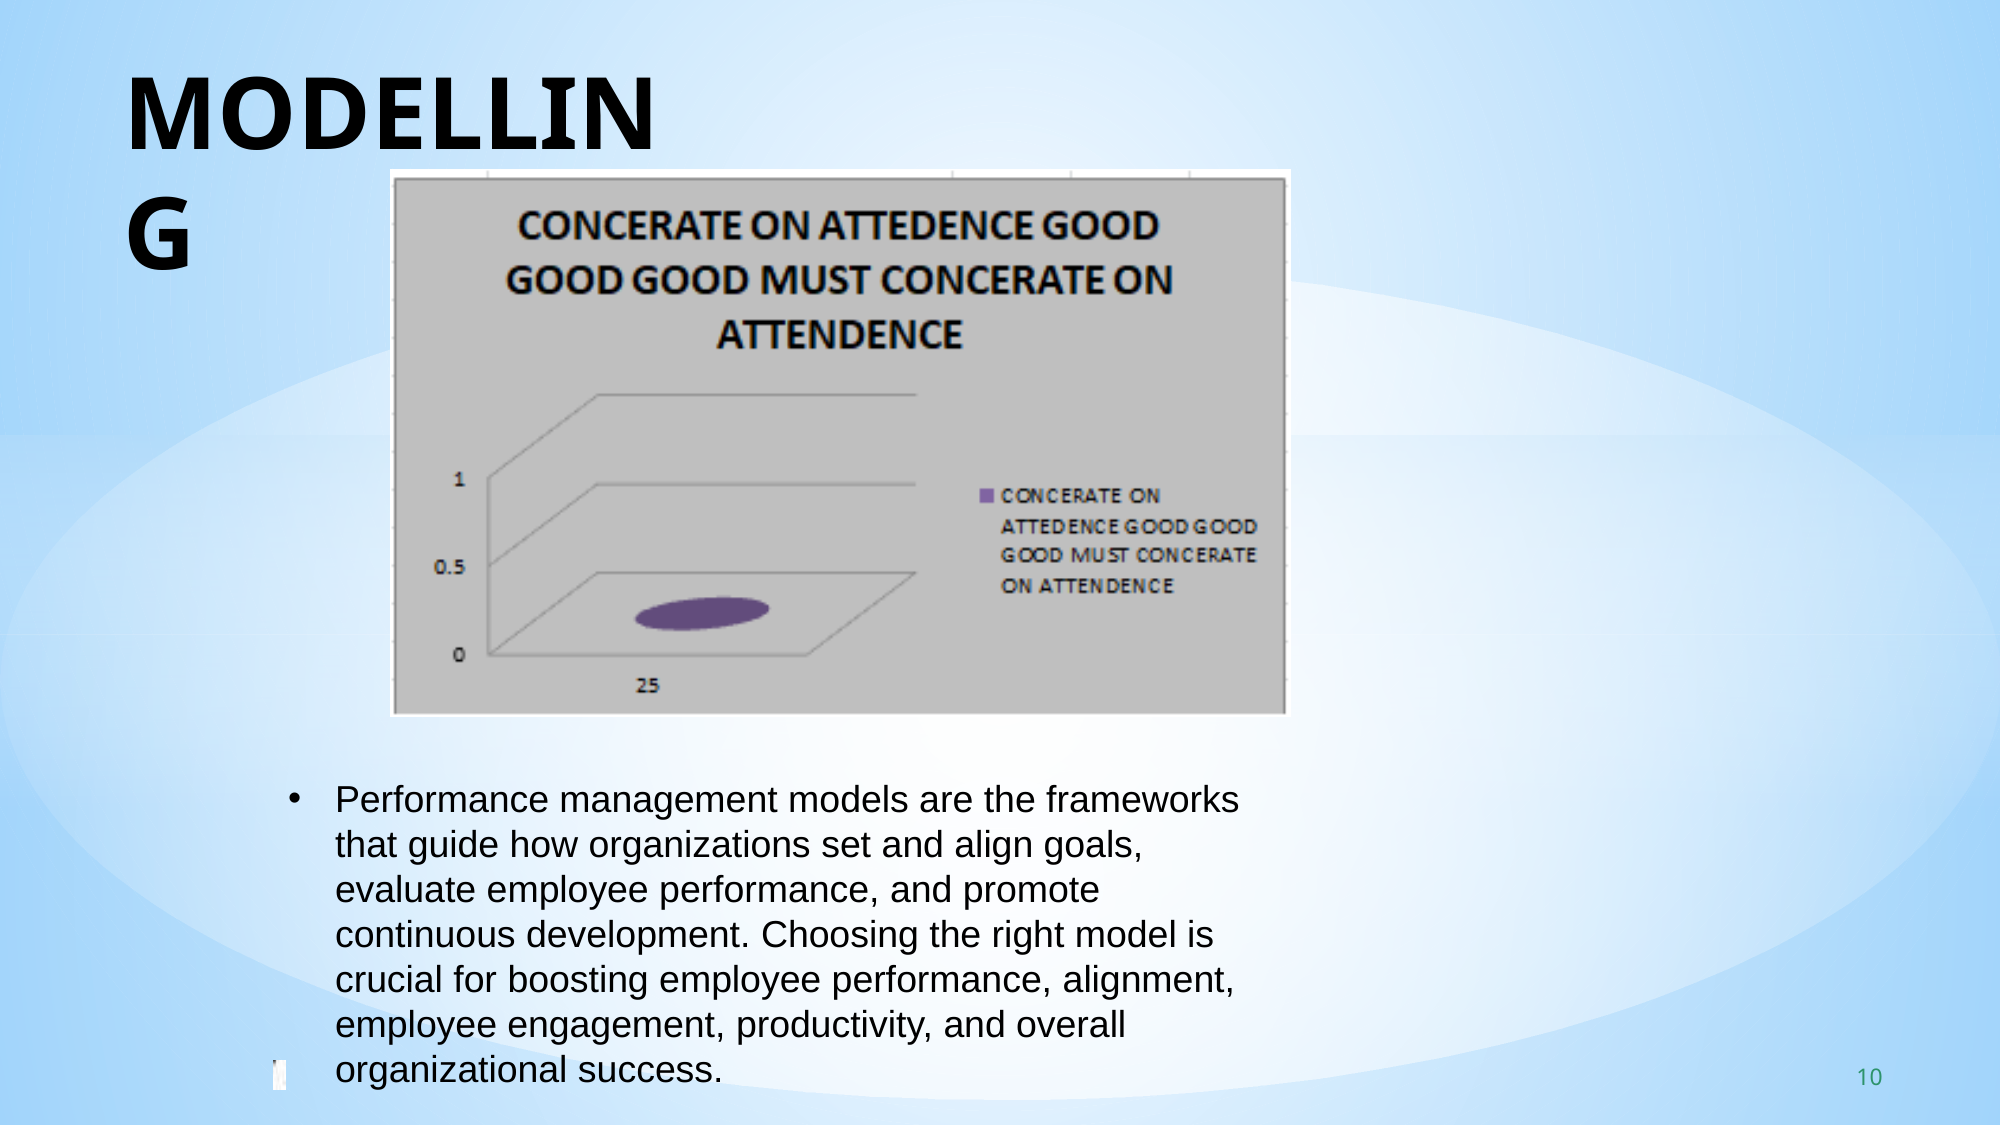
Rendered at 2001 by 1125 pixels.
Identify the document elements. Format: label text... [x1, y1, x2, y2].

text_box 10 [1849, 1061, 1888, 1095]
picture [389, 169, 1291, 718]
text_box Performance management models are the frameworks that guide how organizations set and align goals, evaluate employee performance, and promote continuous development. Choosing the right model is crucial for boosting employee performance, alignment, employee engagement, productivity, and overall organizational success. [273, 767, 1274, 1098]
text_box MODELLING [121, 47, 664, 290]
picture [273, 1060, 287, 1091]
